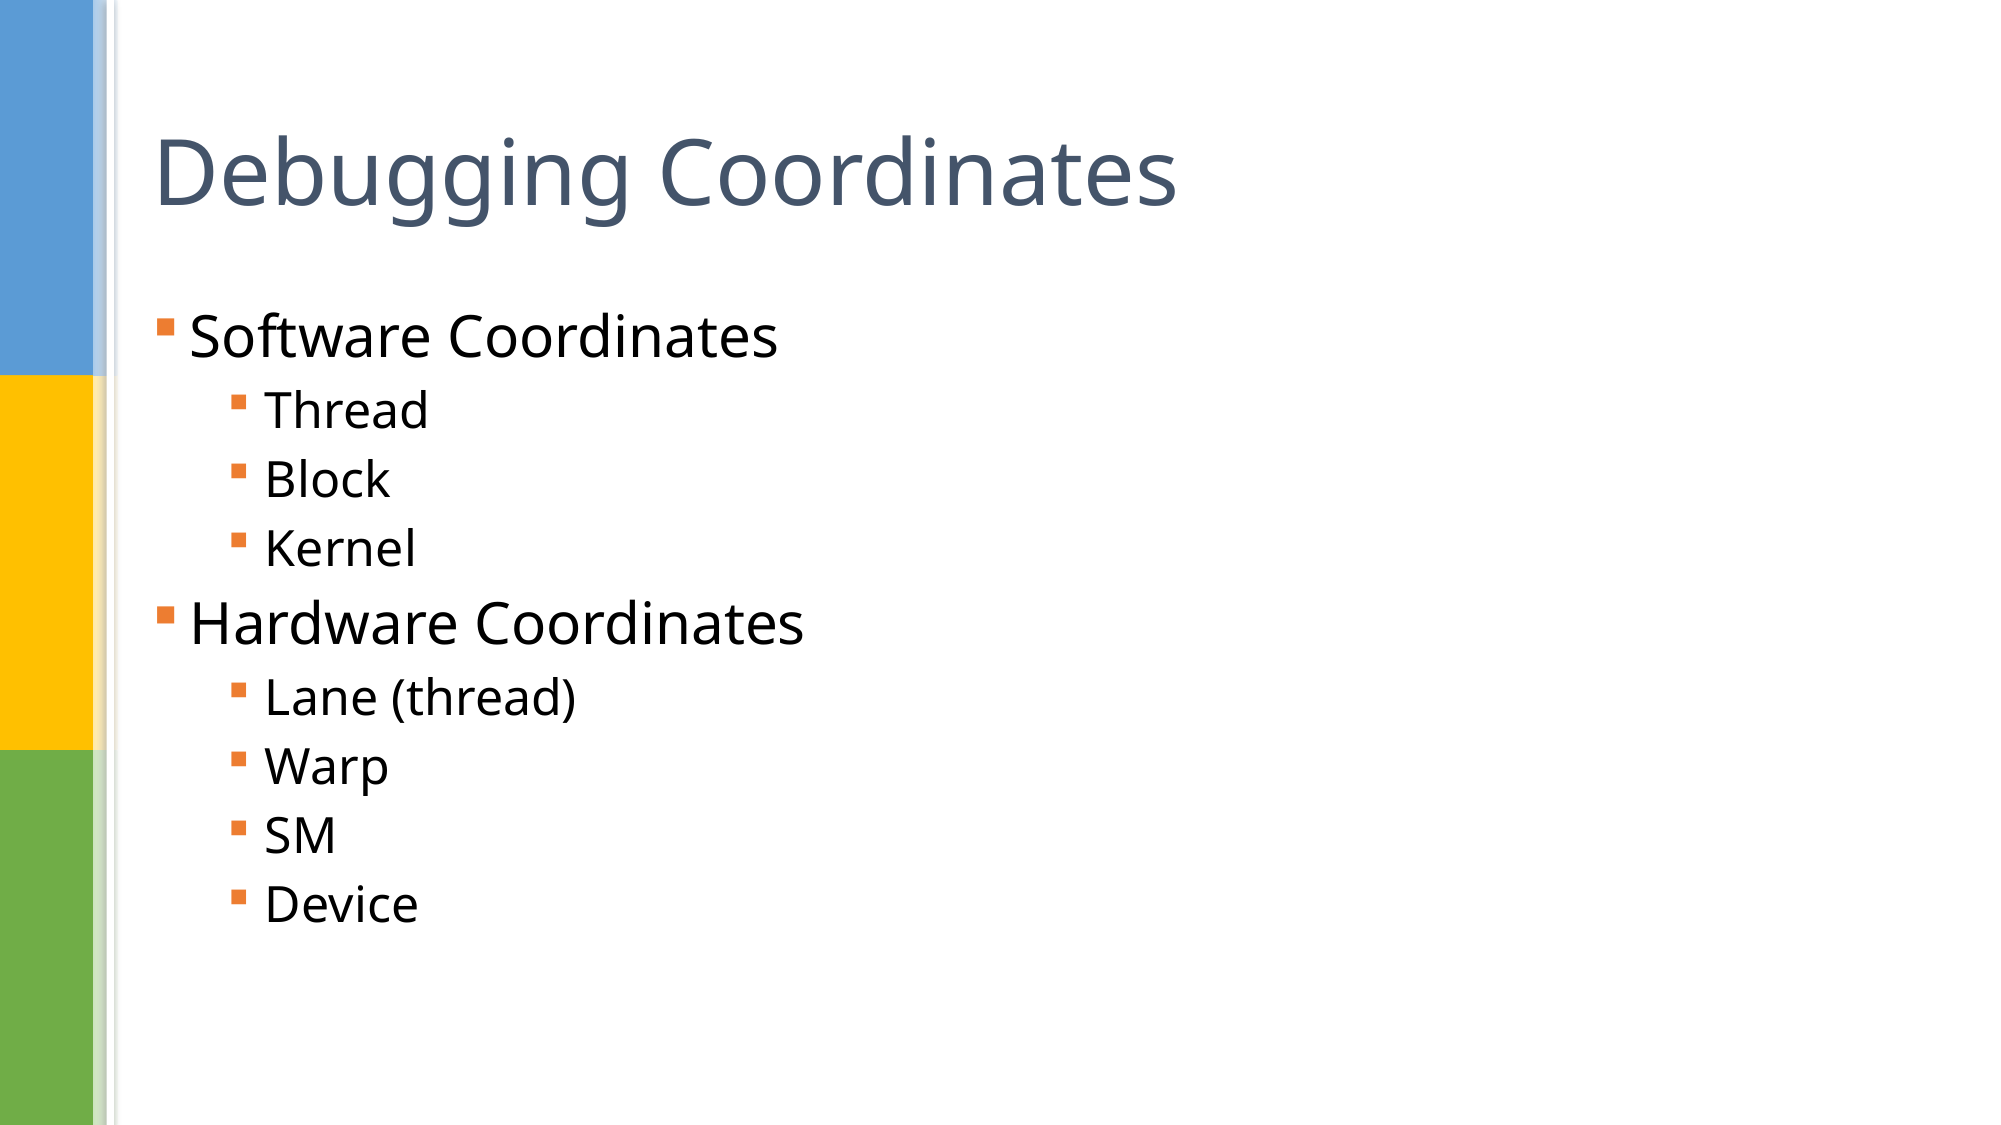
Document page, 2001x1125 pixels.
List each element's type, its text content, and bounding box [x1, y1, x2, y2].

list Software Coordinates Thread Block Kernel Hardware Coordinates Lane (thread) Warp SM Device [137, 299, 1863, 1014]
title Debugging Coordinates [137, 59, 1863, 278]
